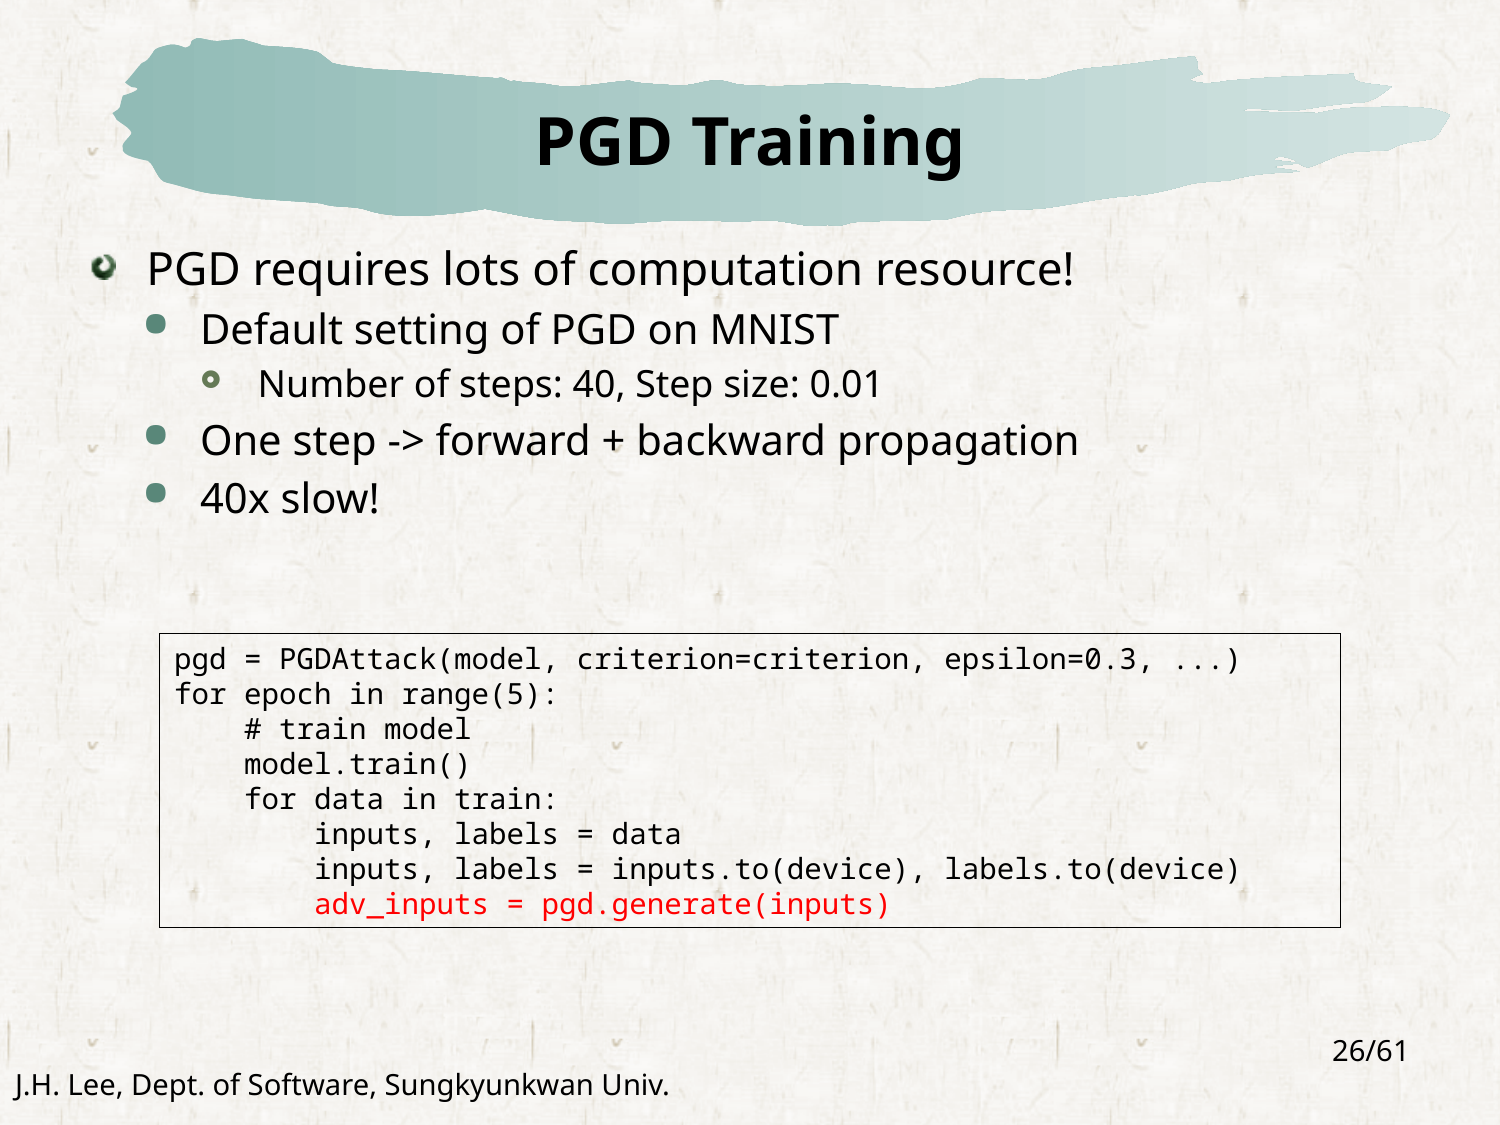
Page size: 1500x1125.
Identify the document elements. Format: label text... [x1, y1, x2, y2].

slide_number 26/61 [1074, 1024, 1426, 1103]
footer J.H. Lee, Dept. of Software, Sungkyunkwan Univ. [0, 1058, 762, 1102]
picture [0, 0, 1500, 1125]
title PGD Training [75, 45, 1425, 231]
list PGD requires lots of computation resource! Default setting of PGD on MNIST Number of steps: 40, Step size: 0.01 One step -> forward + backward propagation 40x slow! Computation Bottleneck? [75, 231, 1425, 1005]
text_box pgd = PGDAttack(model, criterion=criterion, epsilon=0.3, ...) for epoch in range(5): # train model model.train() for data in train: inputs, labels = data inputs, labels = inputs.to(device), labels.to(device) adv_inputs = pgd.generate(inputs) [159, 633, 1341, 928]
